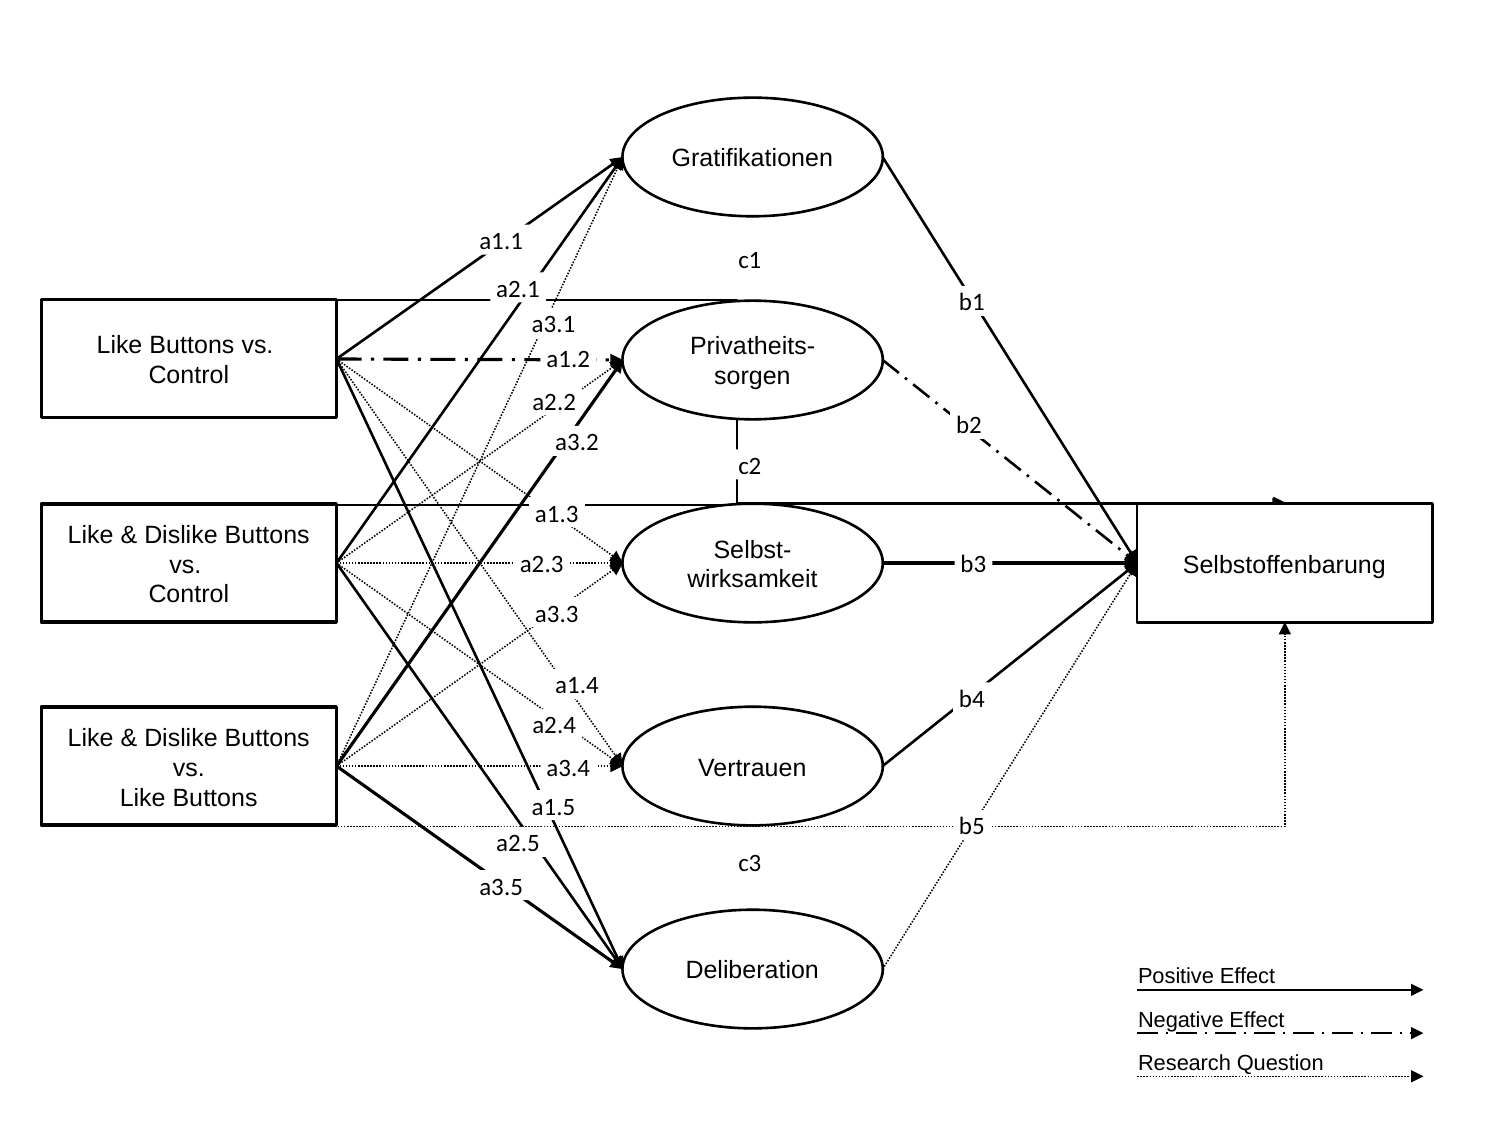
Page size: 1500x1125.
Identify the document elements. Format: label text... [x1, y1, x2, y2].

text_box Gratifikationen [620, 95, 885, 154]
text_box Selbstoffenbarung [1291, 502, 1434, 624]
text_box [1123, 1003, 1424, 1034]
text_box Like & Dislike Buttons vs. Control [39, 502, 182, 624]
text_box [336, 156, 1138, 564]
text_box Like & Dislike Buttons vs. Like Buttons [39, 705, 182, 827]
text_box Like Buttons vs. Control [39, 298, 182, 420]
text_box Deliberation [622, 979, 883, 1031]
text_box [188, 156, 1286, 970]
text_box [1123, 960, 1424, 991]
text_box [1123, 1046, 1424, 1077]
